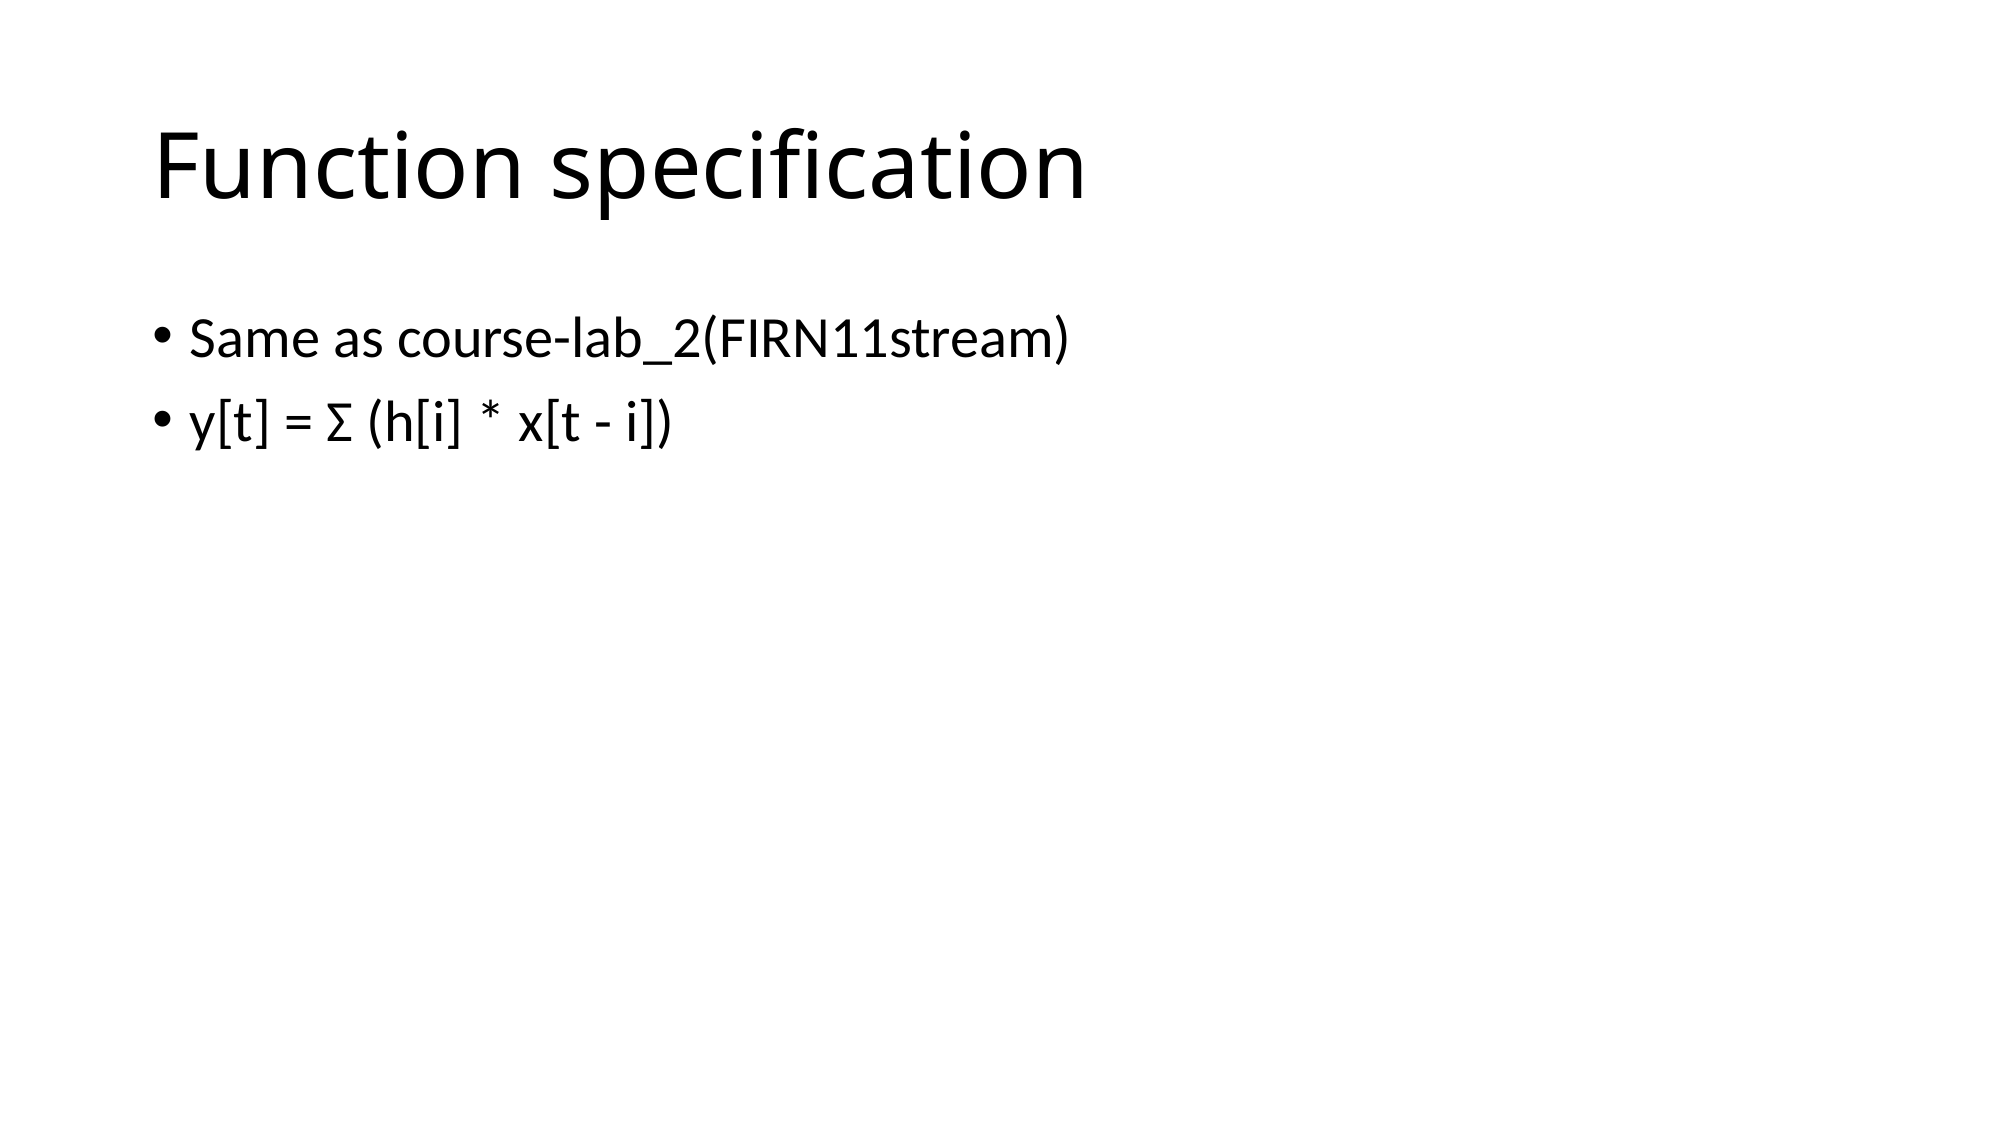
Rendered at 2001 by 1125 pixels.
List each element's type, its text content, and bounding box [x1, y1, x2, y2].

title Function specification [137, 59, 1863, 278]
list Same as course-lab_2(FIRN11stream) y[t] = Σ (h[i] * x[t - i]) [137, 299, 1863, 1014]
